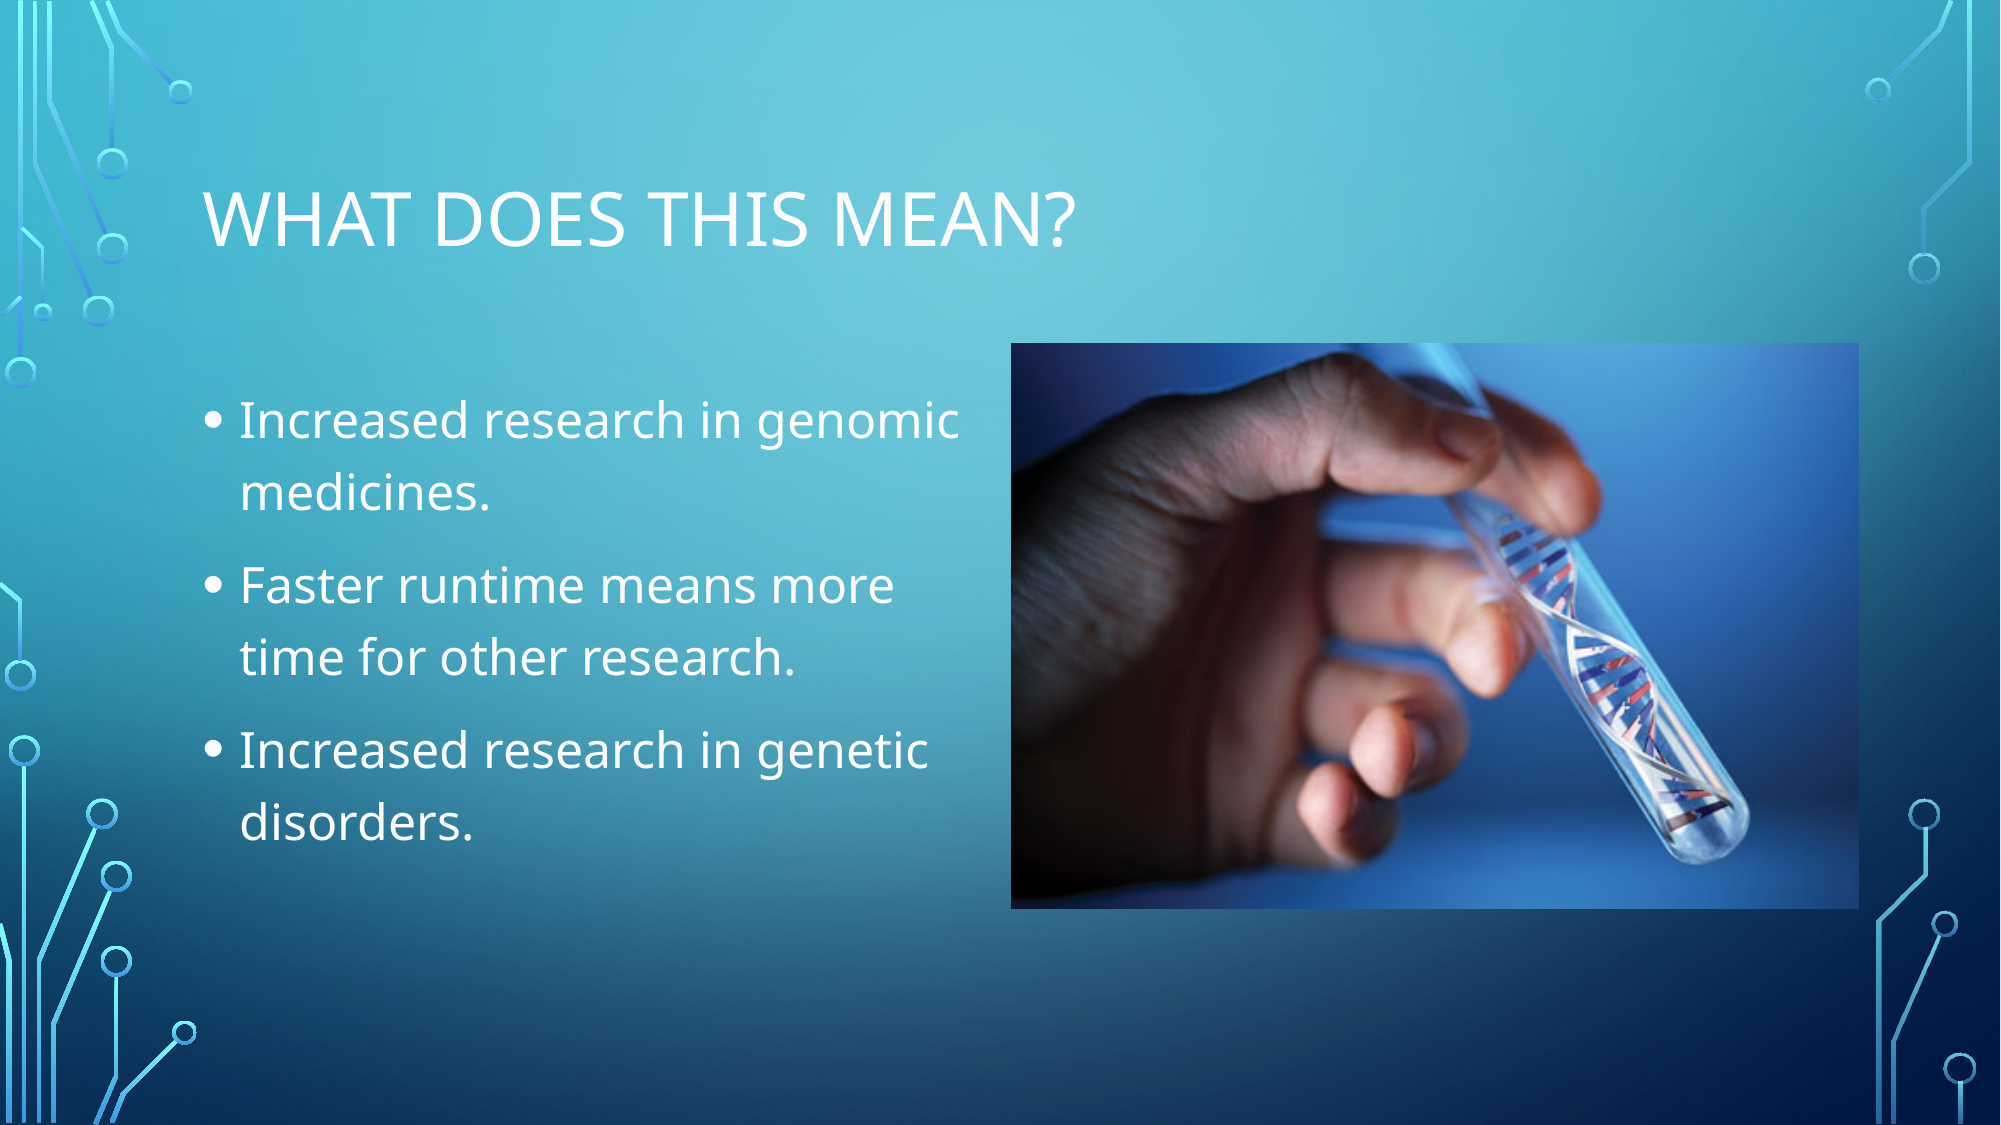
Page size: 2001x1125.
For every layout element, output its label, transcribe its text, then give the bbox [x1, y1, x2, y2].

list Increased research in genomic medicines. Faster runtime means more time for other research. Increased research in genetic disorders. [187, 369, 1001, 950]
title What does this mean? [187, 101, 1813, 344]
picture [1011, 343, 1859, 909]
